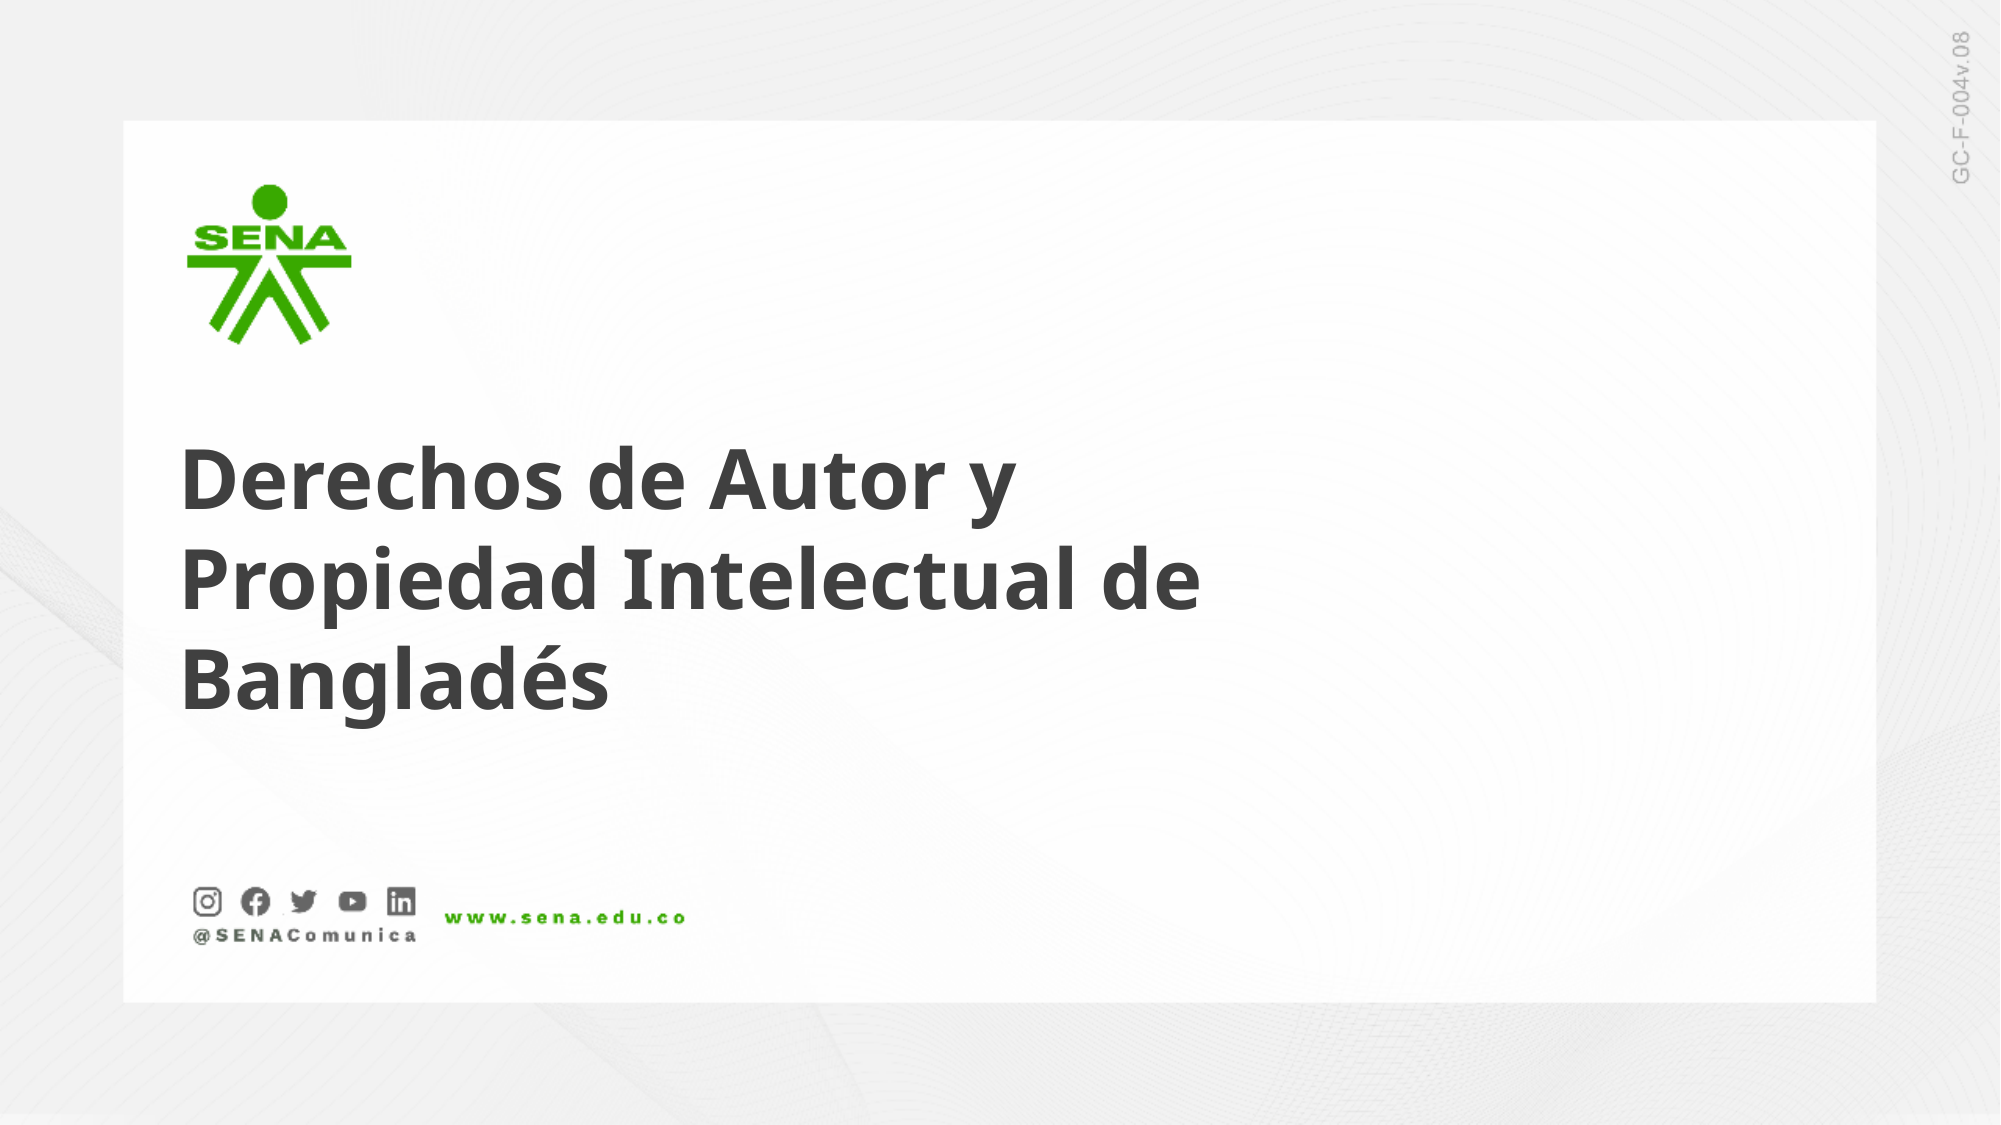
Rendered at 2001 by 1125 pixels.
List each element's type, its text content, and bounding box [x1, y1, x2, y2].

text_box Derechos de Autor y Propiedad Intelectual de Bangladés [163, 418, 1222, 734]
picture [0, 0, 2000, 1125]
